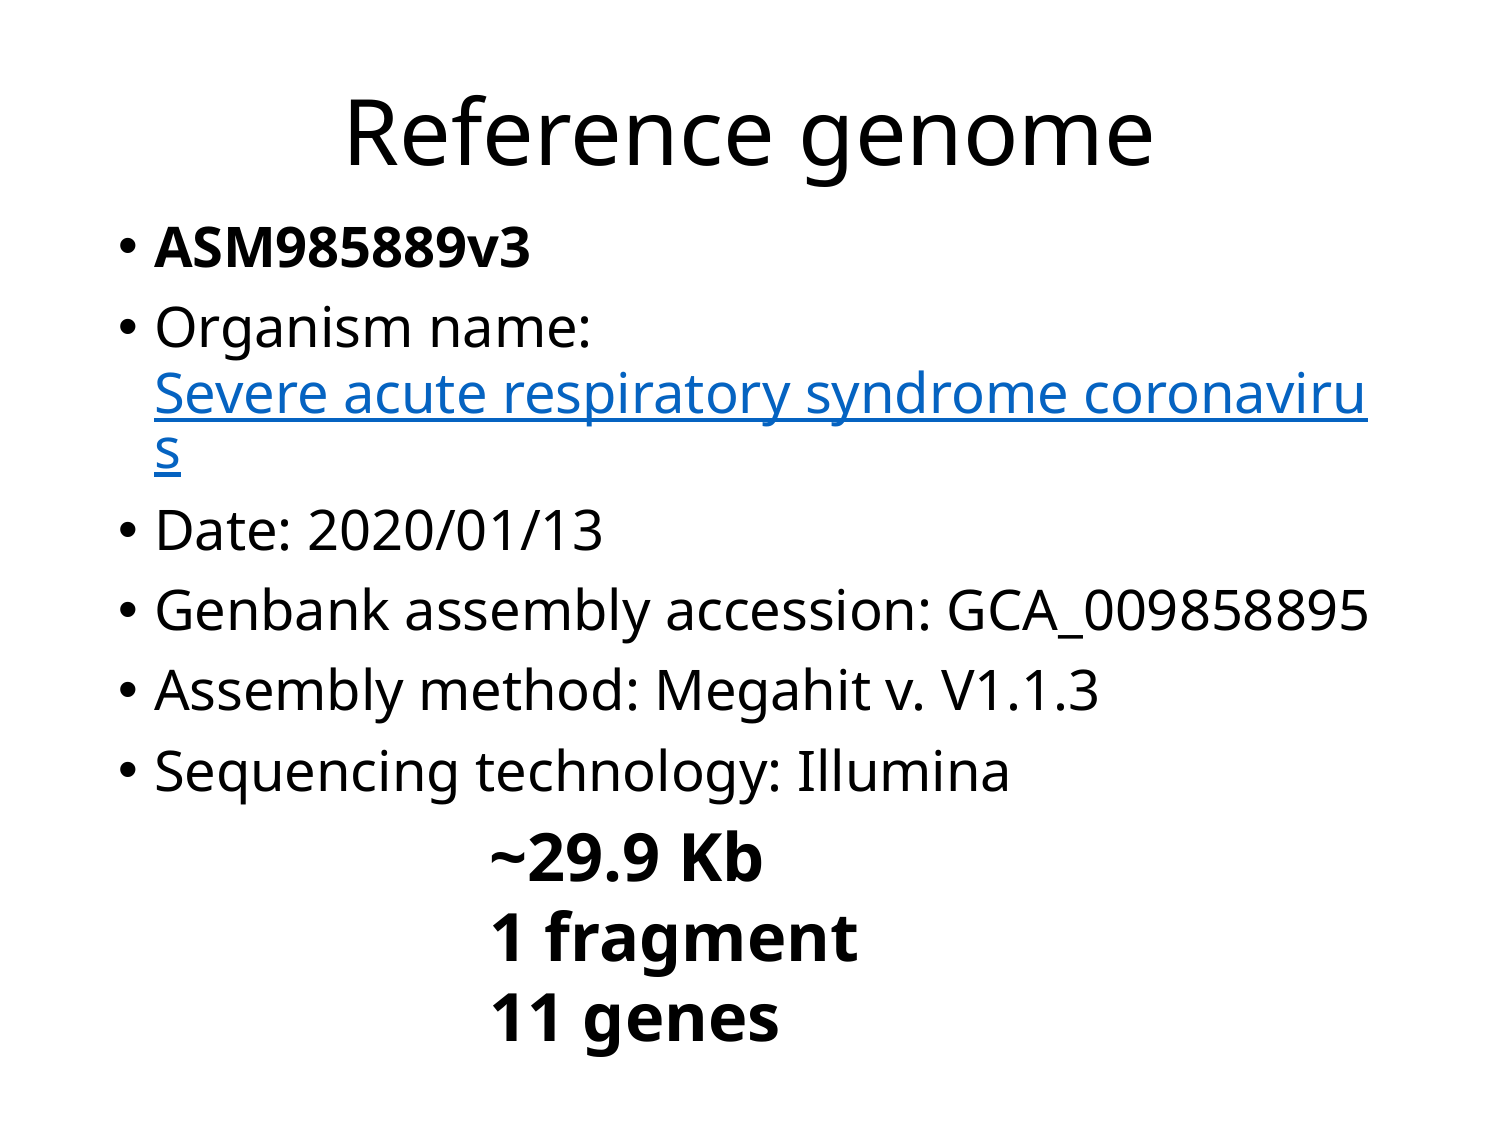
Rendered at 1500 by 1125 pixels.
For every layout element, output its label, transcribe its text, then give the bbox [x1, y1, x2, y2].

list ASM985889v3 Organism name: Severe acute respiratory syndrome coronavirus Date: 2020/01/13 Genbank assembly accession: GCA_009858895 Assembly method: Megahit v. V1.1.3 Sequencing technology: Illumina [103, 211, 1397, 800]
text_box ~29.9 Kb 1 fragment 11 genes [474, 807, 1079, 1063]
title Reference genome [103, 59, 1397, 211]
